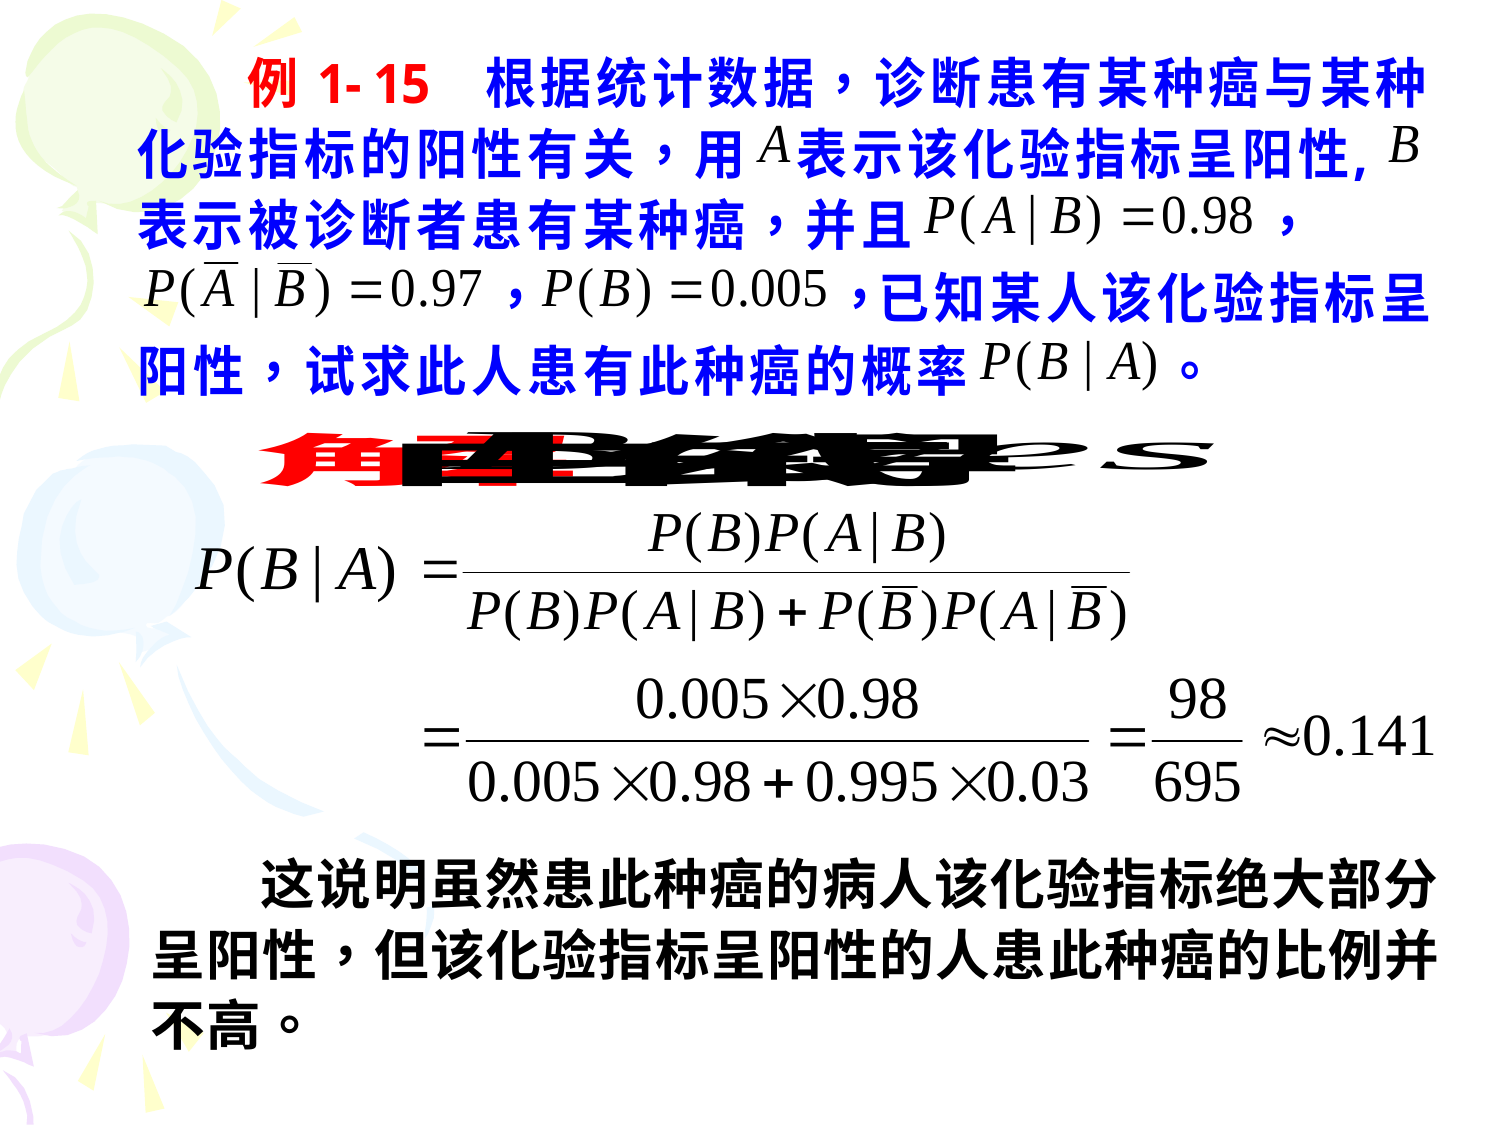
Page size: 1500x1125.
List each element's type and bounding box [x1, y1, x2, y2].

text_box [137, 412, 1500, 511]
text_box [187, 537, 404, 611]
text_box [412, 665, 1438, 813]
text_box [137, 37, 1442, 411]
text_box [149, 838, 1463, 1051]
text_box [412, 501, 1138, 650]
